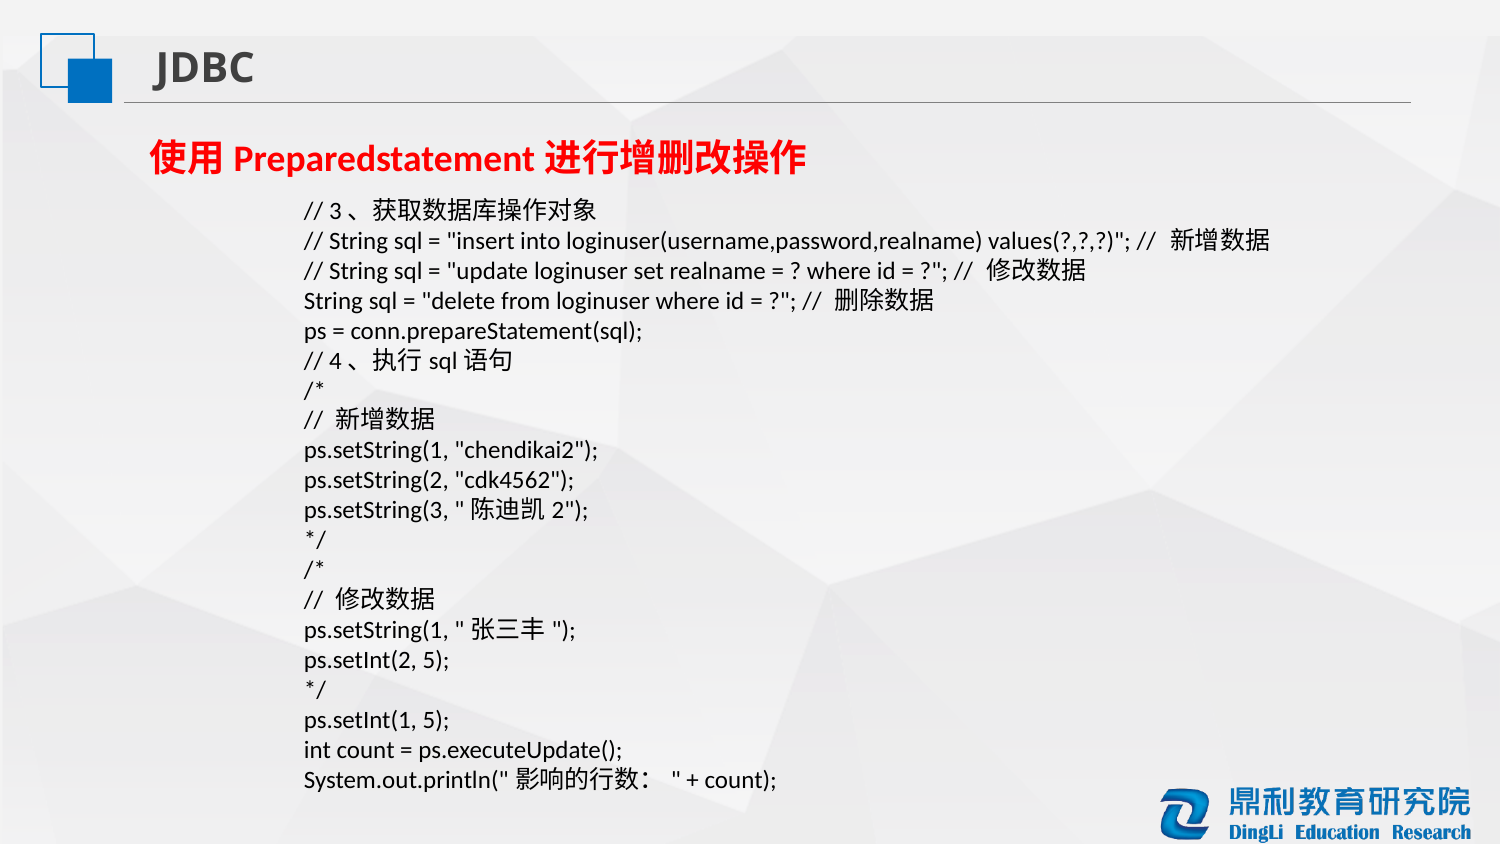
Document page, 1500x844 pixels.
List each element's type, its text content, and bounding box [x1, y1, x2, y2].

text_box JDBC [140, 33, 270, 99]
picture [42, 36, 93, 86]
text_box // 3、获取数据库操作对象 // String sql = "insert into loginuser(username,password,realname) values(?,?,?)"; // 新增数据 // String sql = "update loginuser set realname = ? where id = ?"; // 修改数据 String sql = "delete from loginuser where id = ?"; // 删除数据 ps = conn.prepareStatement(sql); // 4、执行sql语句 /* // 新增数据 ps.setString(1, "chendikai2"); ps.setString(2, "cdk4562"); ps.setString(3, "陈迪凯2"); */ /* // 修改数据 ps.setString(1, "张三丰"); ps.setInt(2, 5); */ ps.setInt(1, 5); int count = ps.executeUpdate(); System.out.println("影响的行数：" + count); [289, 187, 1353, 801]
picture [2, 36, 1500, 844]
text_box 使用Preparedstatement进行增删改操作 [135, 126, 887, 187]
